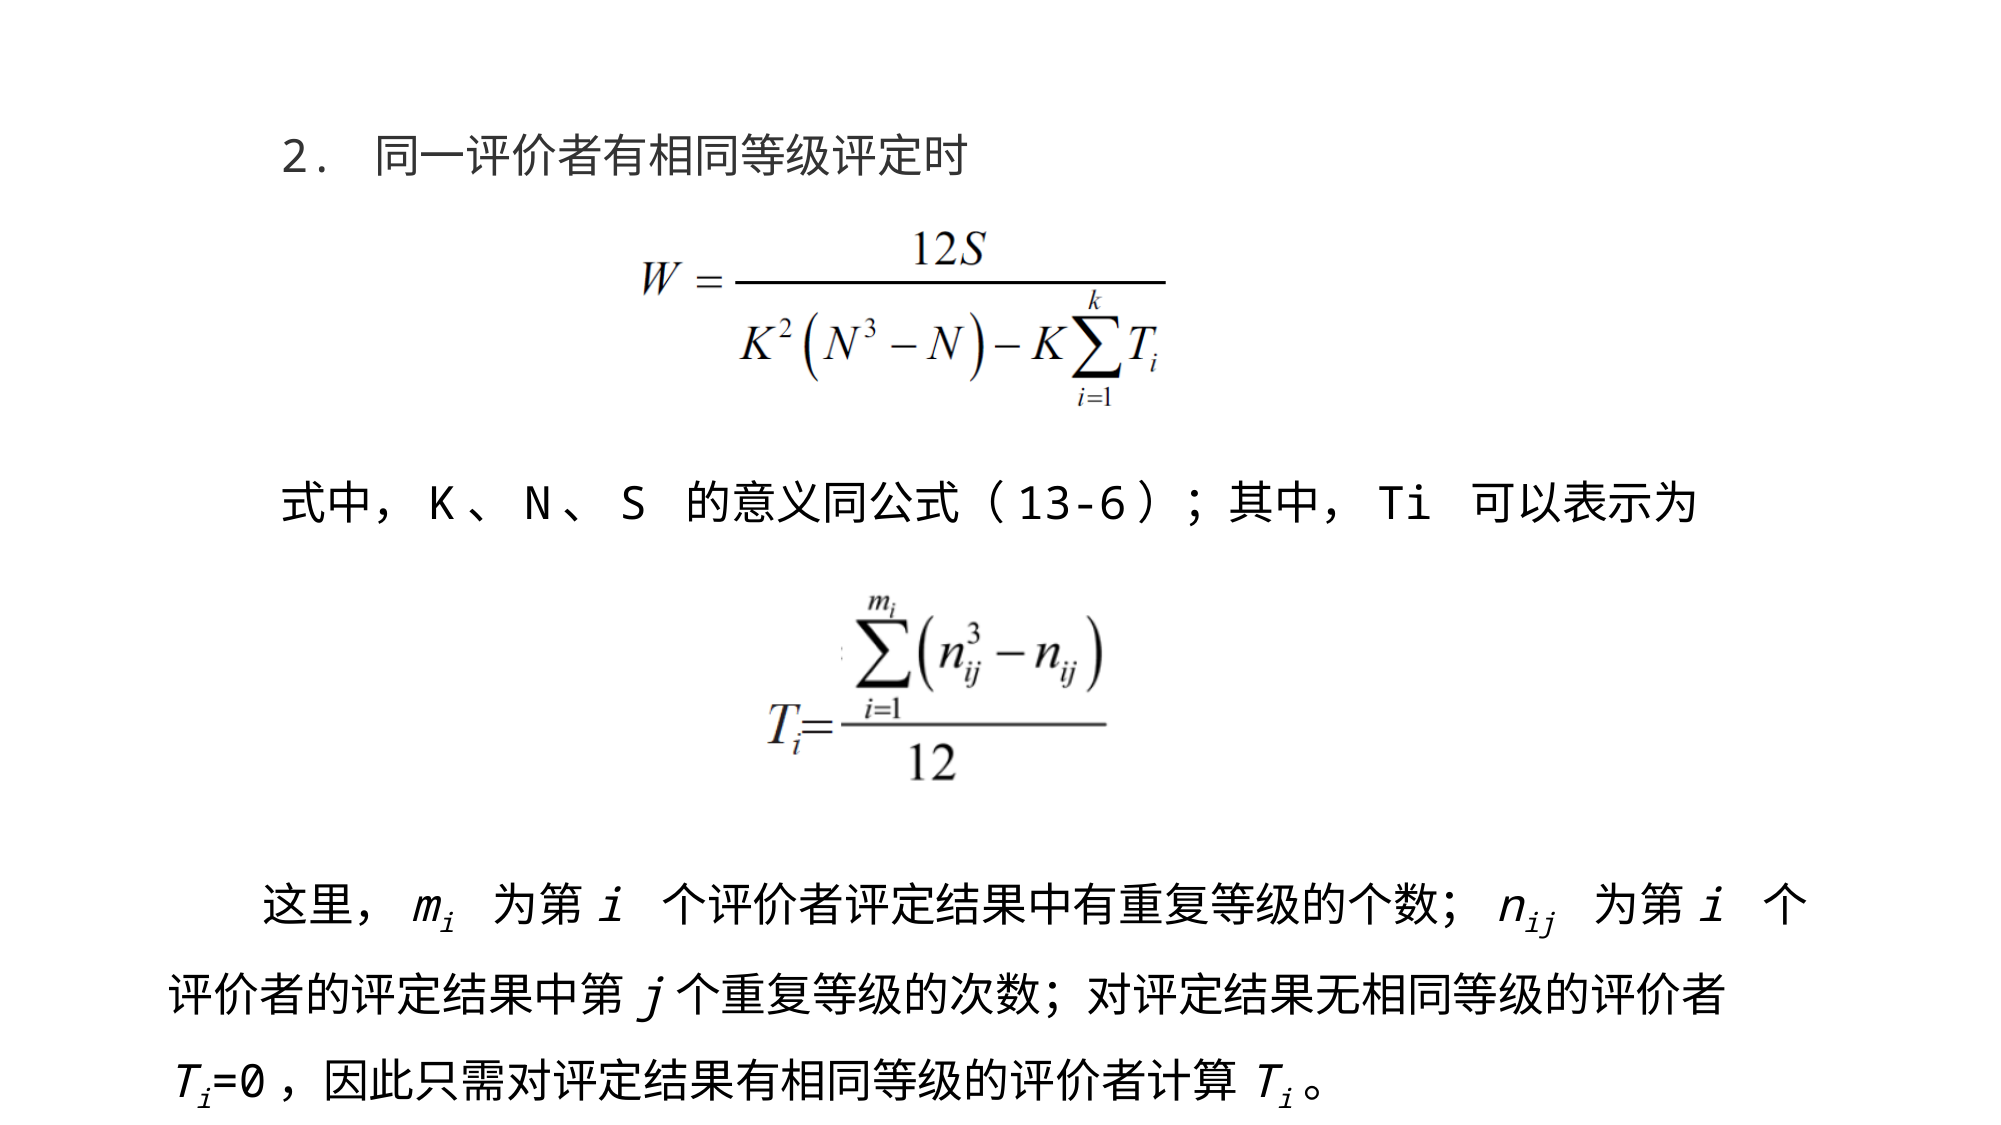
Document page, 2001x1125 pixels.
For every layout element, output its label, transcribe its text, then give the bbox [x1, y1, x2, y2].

text_box 这里，mi 为第i 个评价者评定结果中有重复等级的个数；nij 为第i 个评价者的评定结果中第j个重复等级的次数；对评定结果无相同等级的评价者Ti=0，因此只需对评定结果有相同等级的评价者计算Ti。 [153, 836, 1853, 1122]
picture [607, 227, 1263, 411]
text_box 式中，K、N、S 的意义同公式（13-6）；其中，Ti 可以表示为 [171, 438, 1835, 537]
picture [623, 579, 1299, 786]
text_box 2. 同一评价者有相同等级评定时 [171, 92, 1835, 190]
